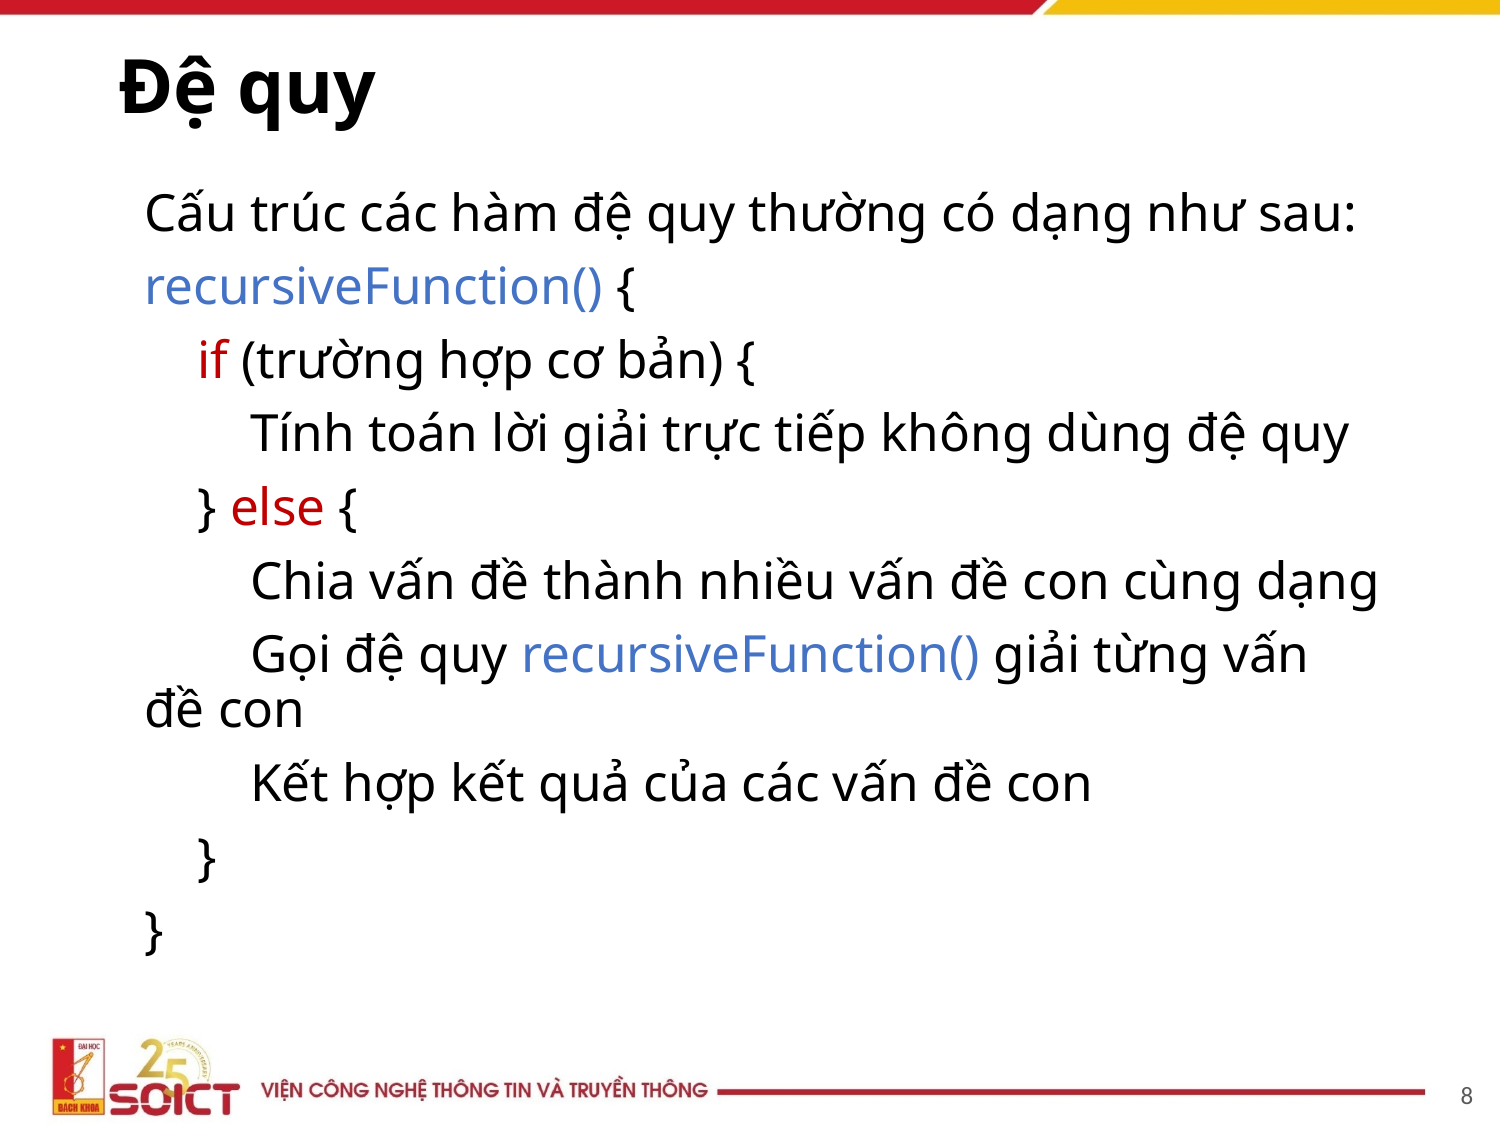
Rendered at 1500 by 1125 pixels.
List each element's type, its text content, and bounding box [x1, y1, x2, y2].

title Đệ quy [103, 24, 1397, 155]
slide_number 8 [1300, 1065, 1489, 1125]
picture [0, 0, 1500, 1125]
list Cấu trúc các hàm đệ quy thường có dạng như sau: recursiveFunction() { if (trường hợp cơ bản) { Tính toán lời giải trực tiếp không dùng đệ quy } else { Chia vấn đề thành nhiều vấn đề con cùng dạng Gọi đệ quy recursiveFunction() giải từng vấn đề con Kết hợp kết quả của các vấn đề con } } [103, 179, 1397, 997]
